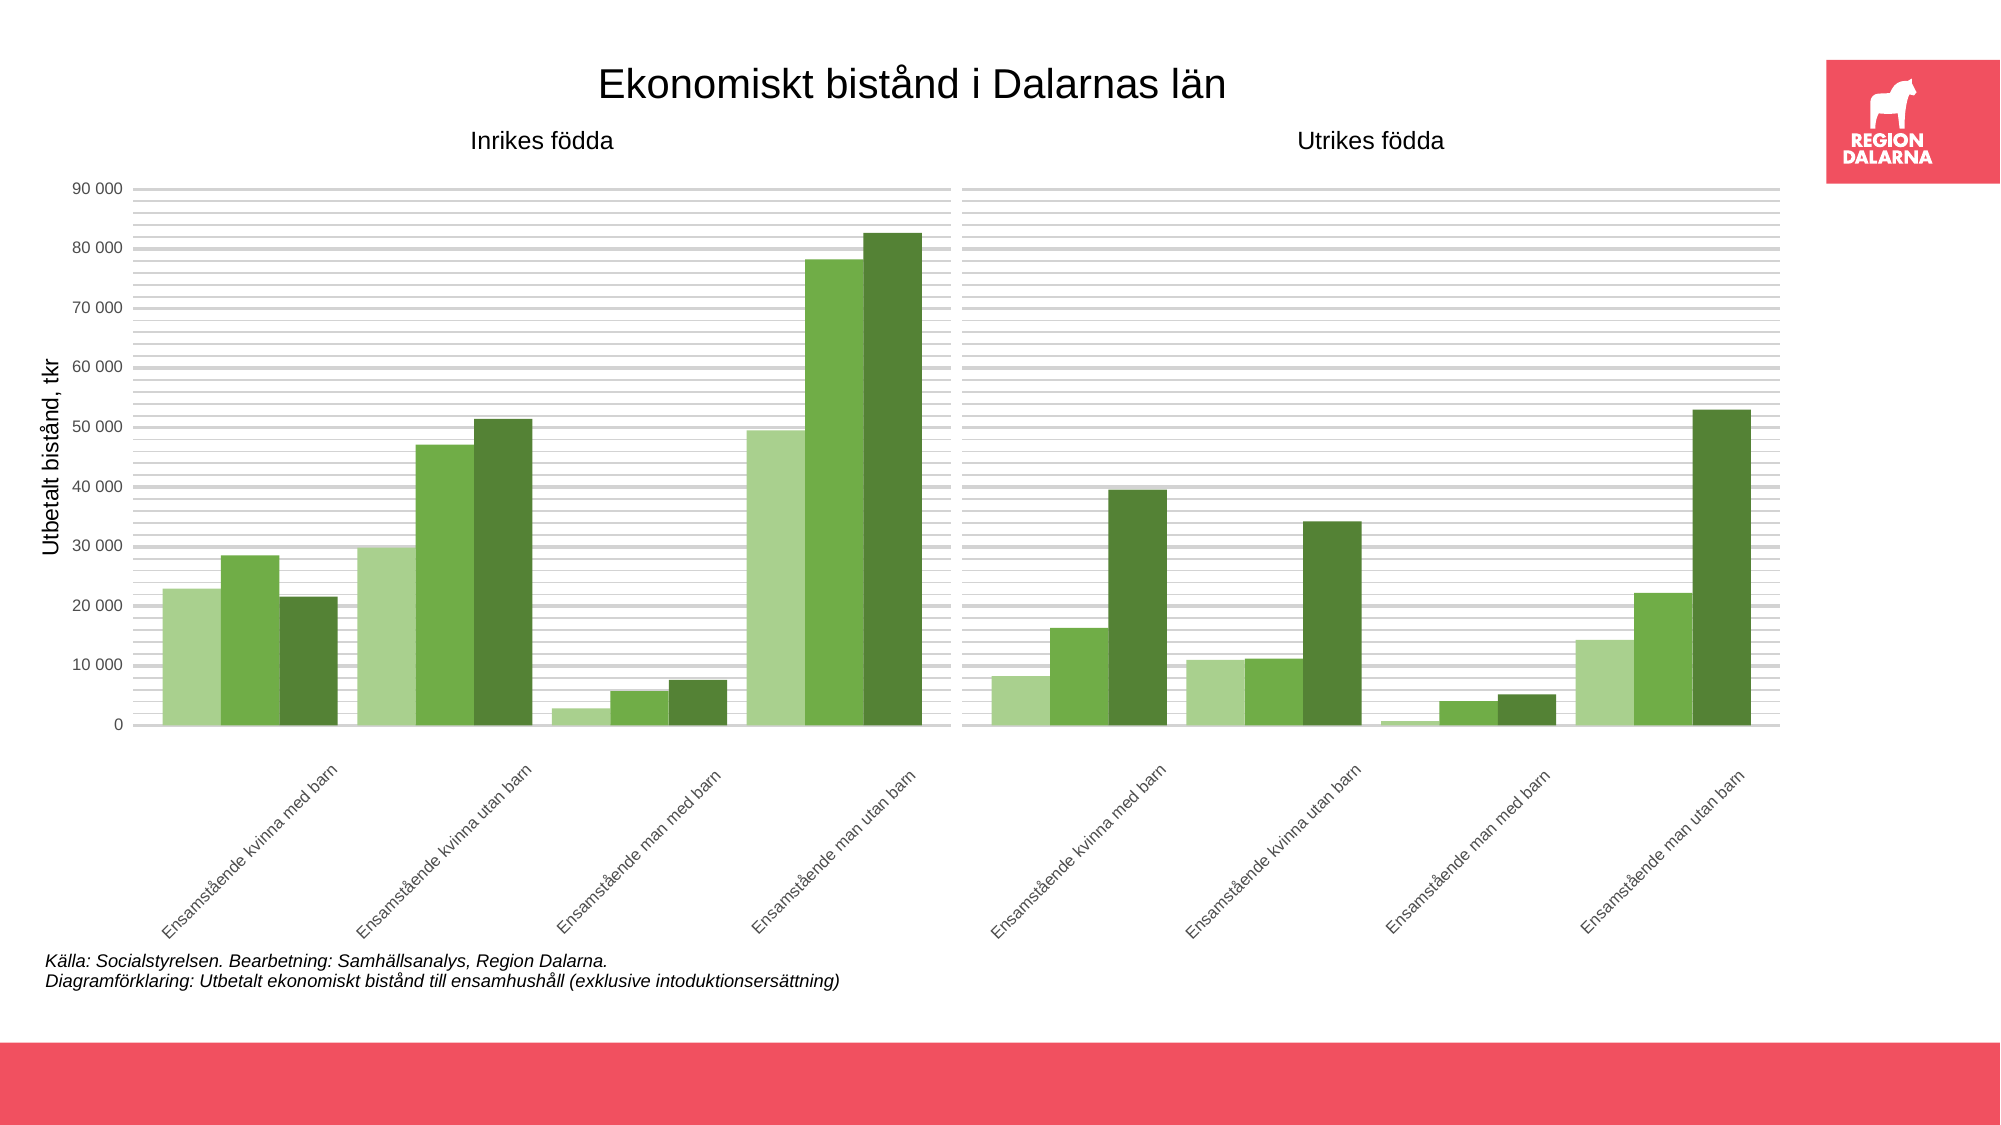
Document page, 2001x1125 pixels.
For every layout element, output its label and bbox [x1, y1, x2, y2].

text_box [33, 59, 1792, 1002]
